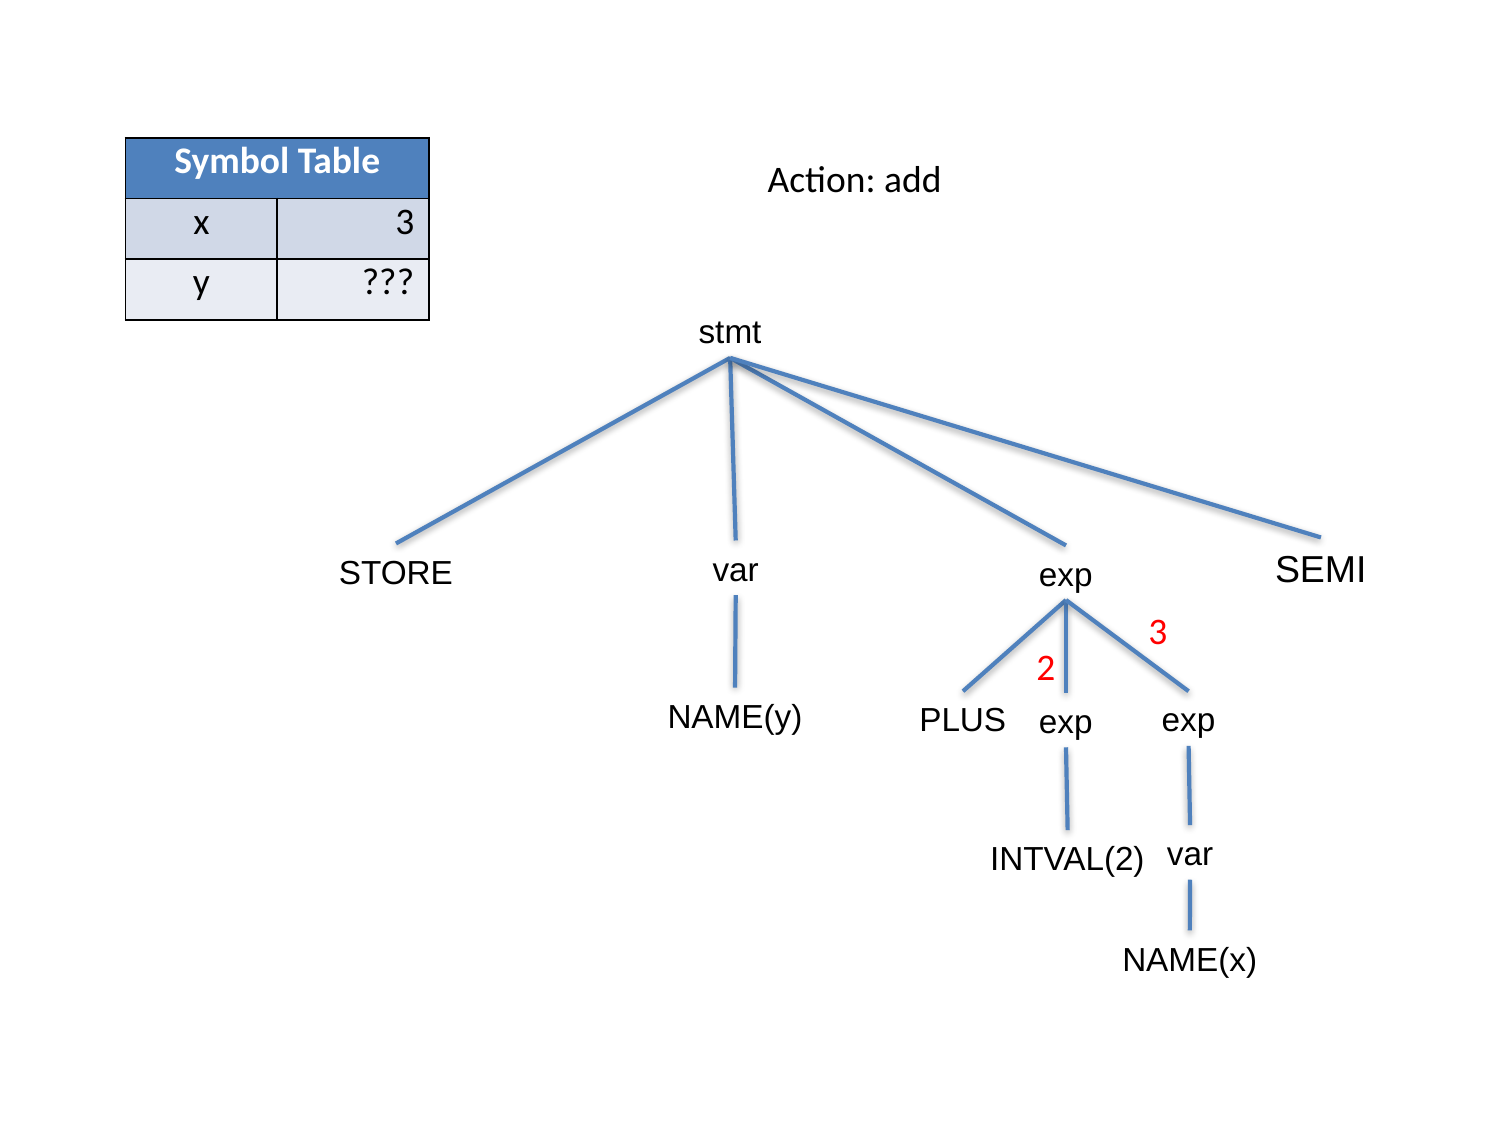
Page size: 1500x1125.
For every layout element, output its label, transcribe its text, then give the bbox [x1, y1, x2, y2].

text_box exp [1024, 546, 1108, 599]
text_box INTVAL(2) [975, 830, 1160, 885]
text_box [395, 358, 726, 544]
table_header Symbol Table [126, 139, 428, 198]
text_box SEMI [1260, 537, 1382, 598]
text_box STORE [324, 543, 468, 599]
text_box PLUS [904, 691, 1022, 746]
table_cell x [126, 199, 276, 258]
text_box exp [1146, 691, 1231, 746]
text_box NAME(y) [652, 687, 818, 743]
text_box stmt [683, 303, 777, 357]
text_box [962, 600, 1064, 692]
table_cell 3 [278, 199, 428, 258]
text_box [729, 358, 1322, 538]
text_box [1065, 600, 1189, 692]
text_box Action: add [753, 147, 957, 208]
text_box var [697, 551, 774, 596]
table_cell y [126, 260, 276, 319]
text_box exp [1024, 700, 1108, 748]
text_box var [1152, 825, 1229, 880]
table_cell ??? [278, 260, 428, 319]
text_box NAME(x) [1107, 930, 1273, 985]
